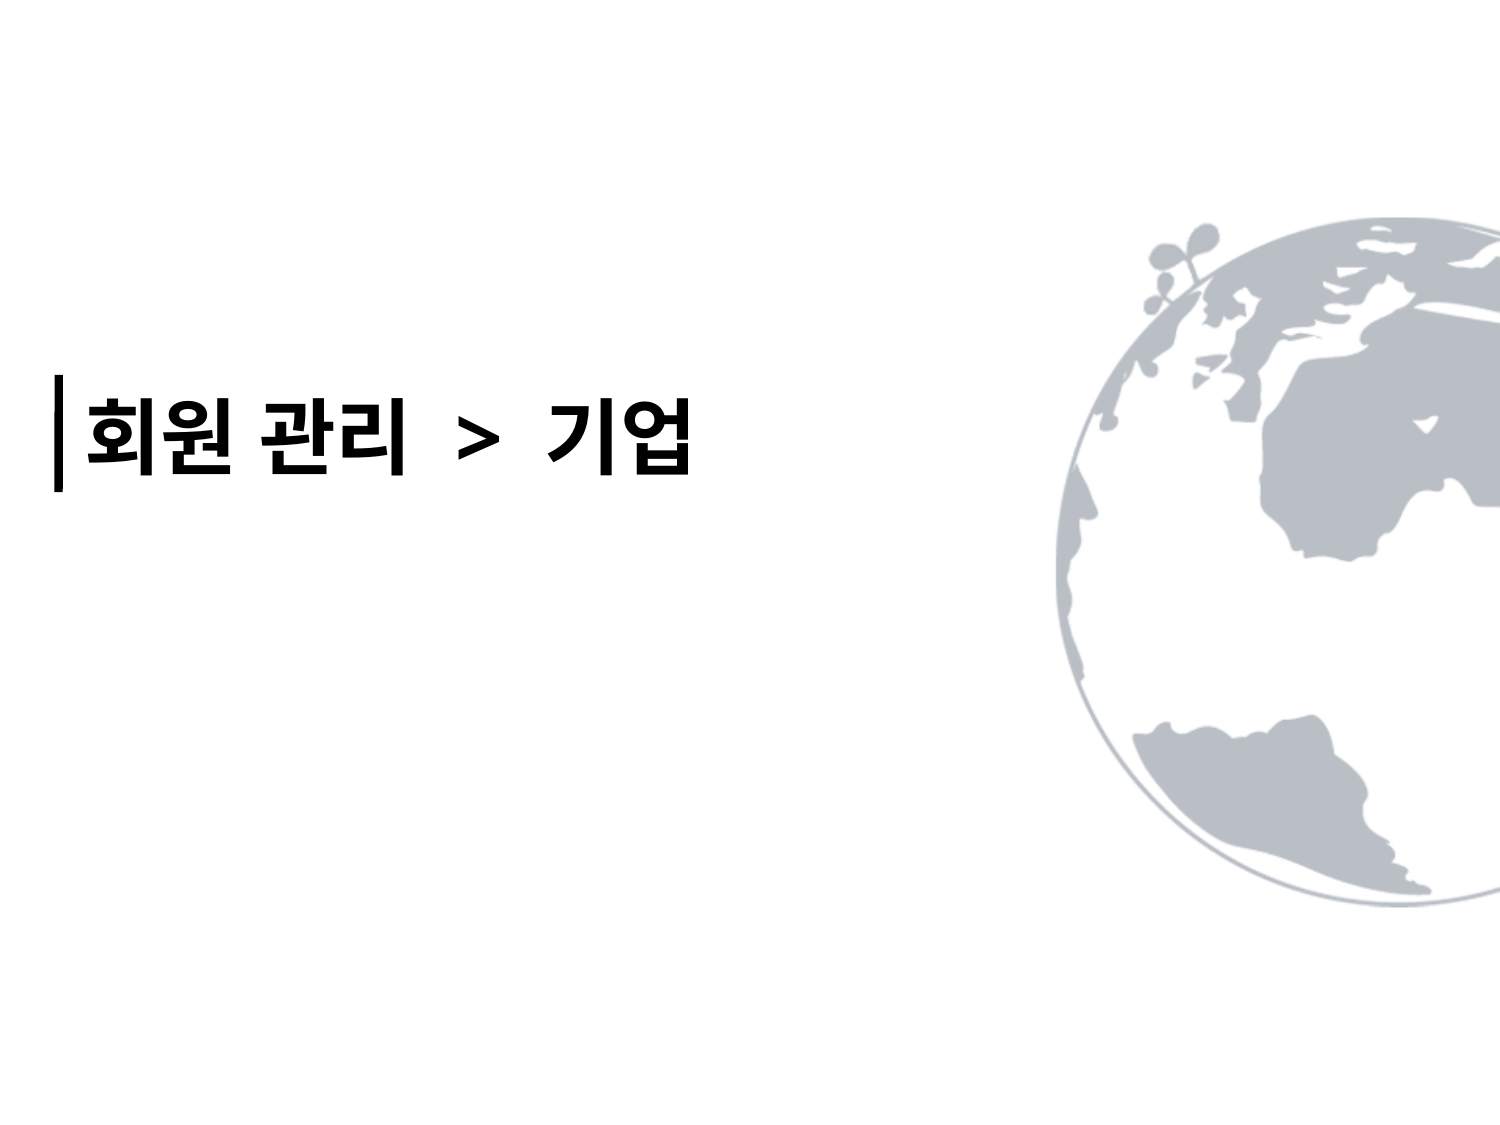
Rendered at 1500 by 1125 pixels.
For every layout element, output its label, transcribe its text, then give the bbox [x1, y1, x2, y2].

text_box 회원 관리 > 기업 [70, 377, 1454, 493]
picture [0, 210, 1500, 914]
